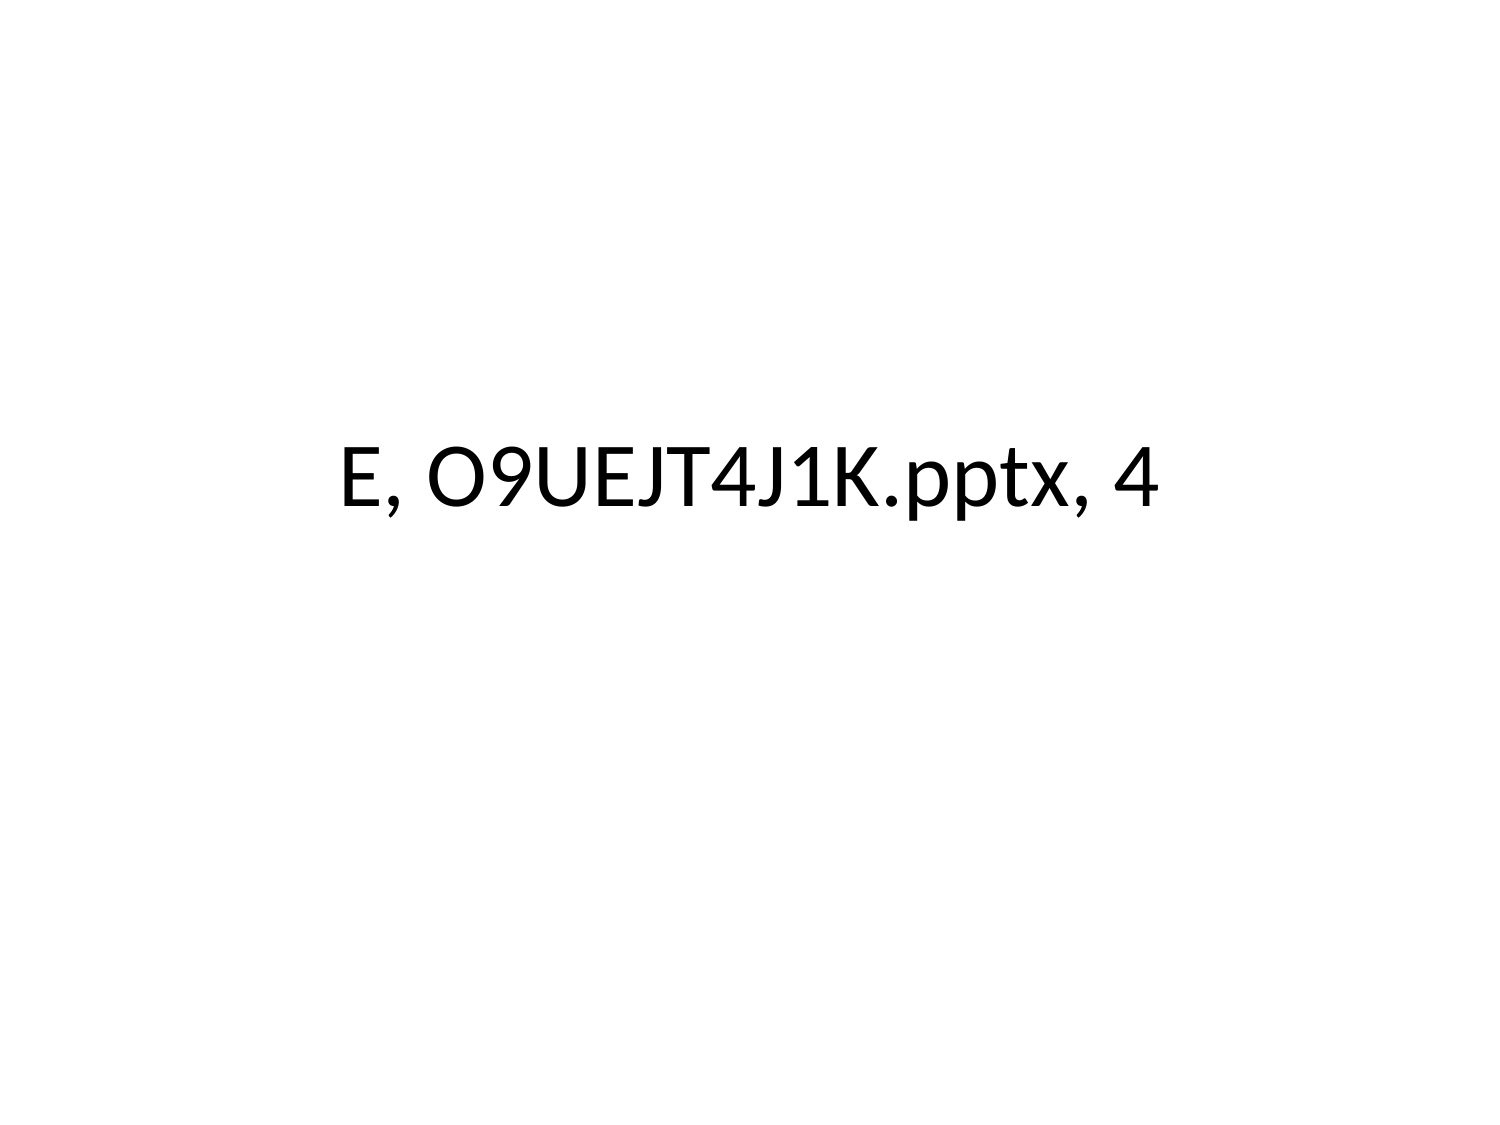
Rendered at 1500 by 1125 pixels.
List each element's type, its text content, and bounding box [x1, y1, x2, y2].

title E, O9UEJT4J1K.pptx, 4 [112, 349, 1388, 591]
